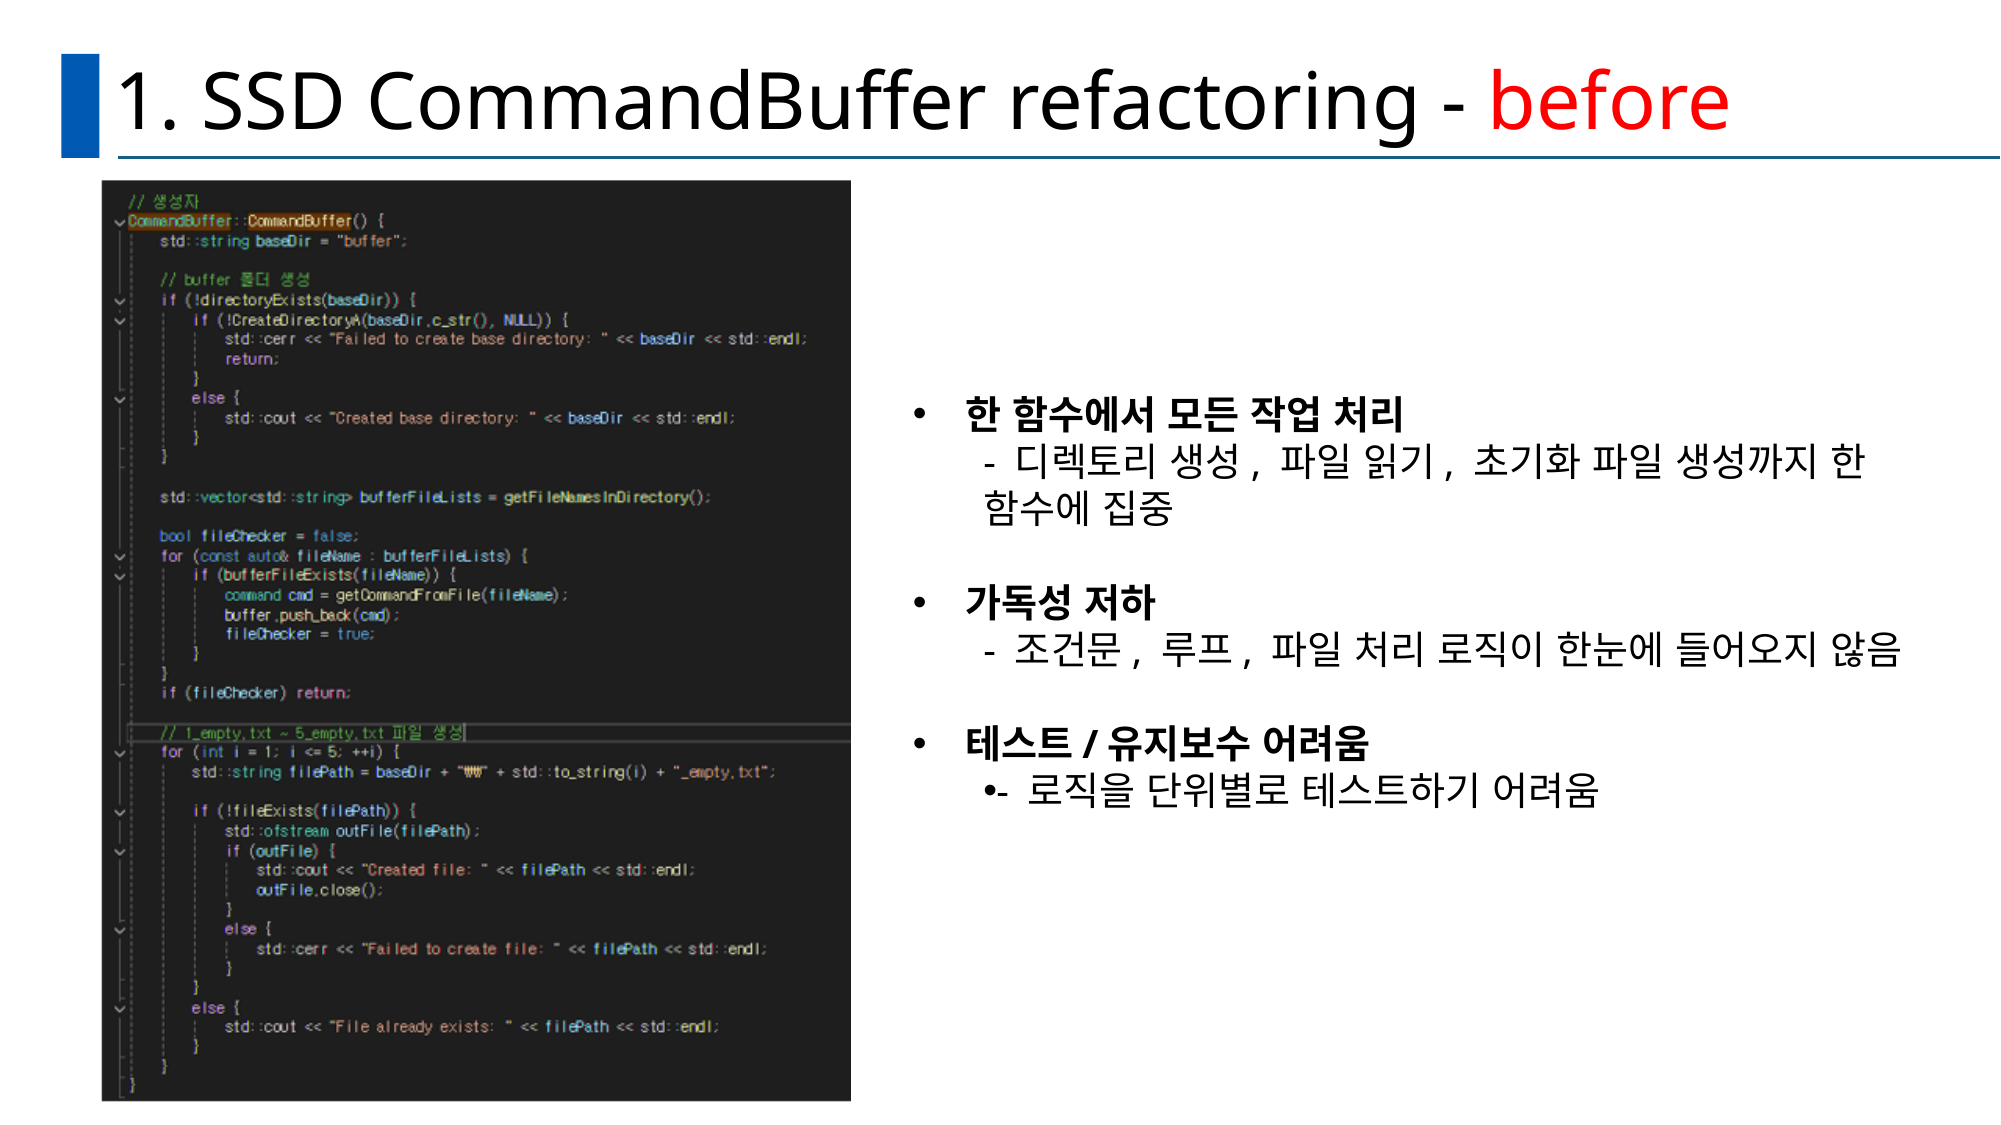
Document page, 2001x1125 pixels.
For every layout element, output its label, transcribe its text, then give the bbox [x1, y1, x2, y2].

title 1. SSD CommandBuffer refactoring - before [99, 50, 1825, 158]
picture [99, 179, 852, 1104]
text_box 한 함수에서 모든 작업 처리 - 디렉토리 생성, 파일 읽기, 초기화 파일 생성까지 한 함수에 집중 가독성 저하 - 조건문, 루프, 파일 처리 로직이 한눈에 들어오지 않음 테스트/유지보수 어려움 - 로직을 단위별로 테스트하기 어려움 [897, 335, 1929, 863]
